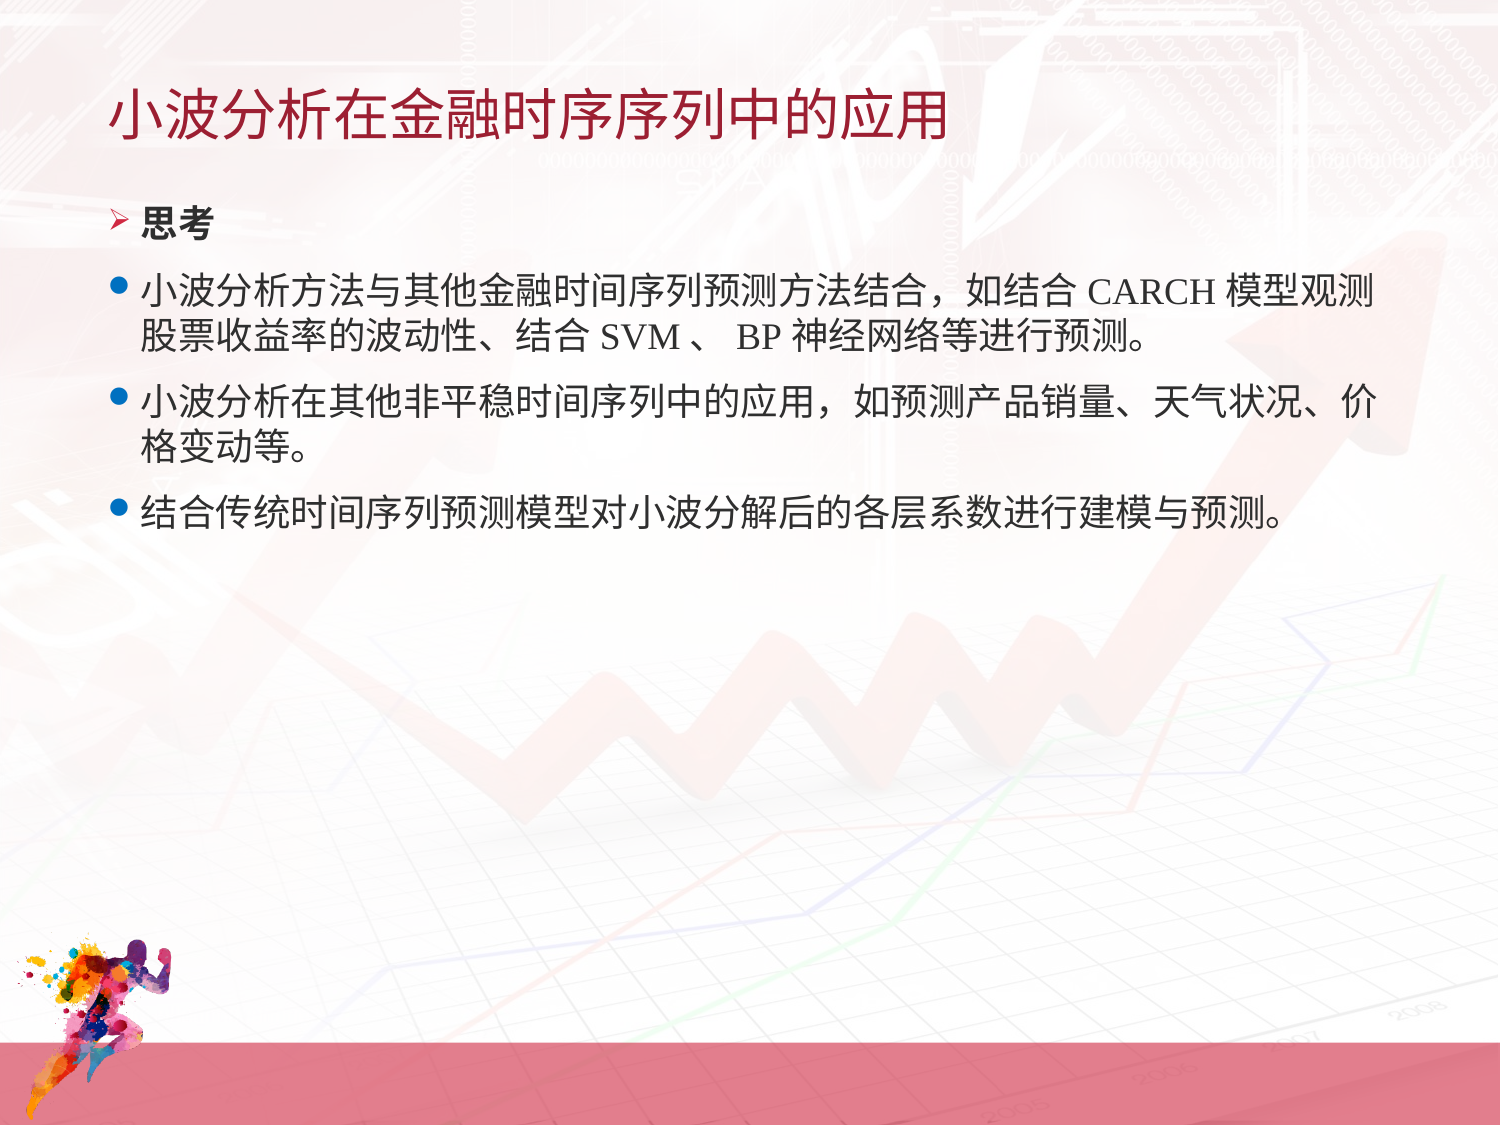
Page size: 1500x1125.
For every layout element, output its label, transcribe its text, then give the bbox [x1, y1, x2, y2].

picture [7, 921, 179, 1125]
title 小波分析在金融时序序列中的应用 [92, 31, 1407, 156]
list 思考 小波分析方法与其他金融时间序列预测方法结合，如结合CARCH模型观测股票收益率的波动性、结合SVM、BP神经网络等进行预测。 小波分析在其他非平稳时间序列中的应用，如预测产品销量、天气状况、价格变动等。 结合传统时间序列预测模型对小波分解后的各层系数进行建模与预测。 [92, 197, 1407, 1060]
